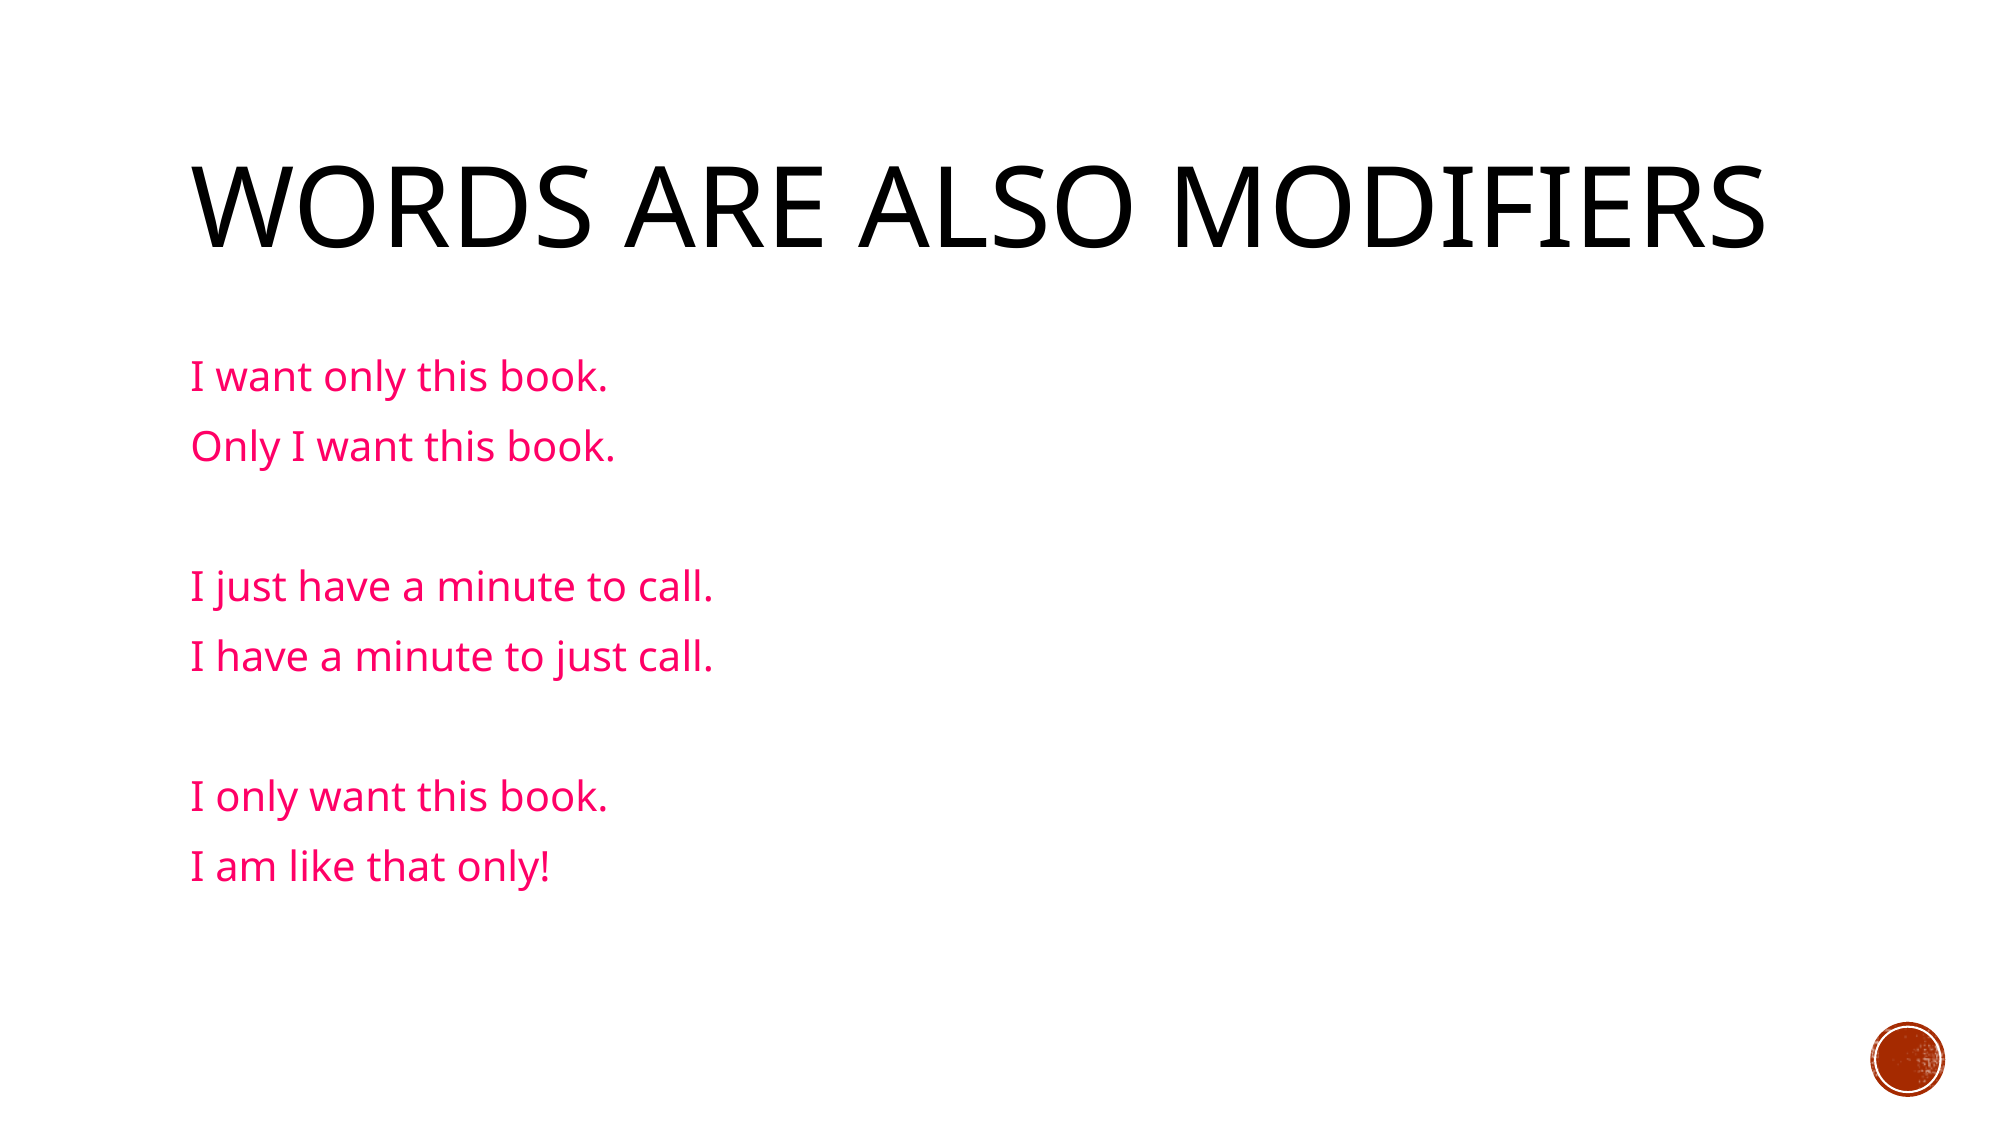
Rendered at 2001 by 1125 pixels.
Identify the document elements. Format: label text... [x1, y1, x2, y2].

list I want only this book. Only I want this book. I just have a minute to call. I have a minute to just call. I only want this book. I am like that only! [175, 348, 1826, 1013]
title Words are also modifiers [175, 79, 1826, 344]
